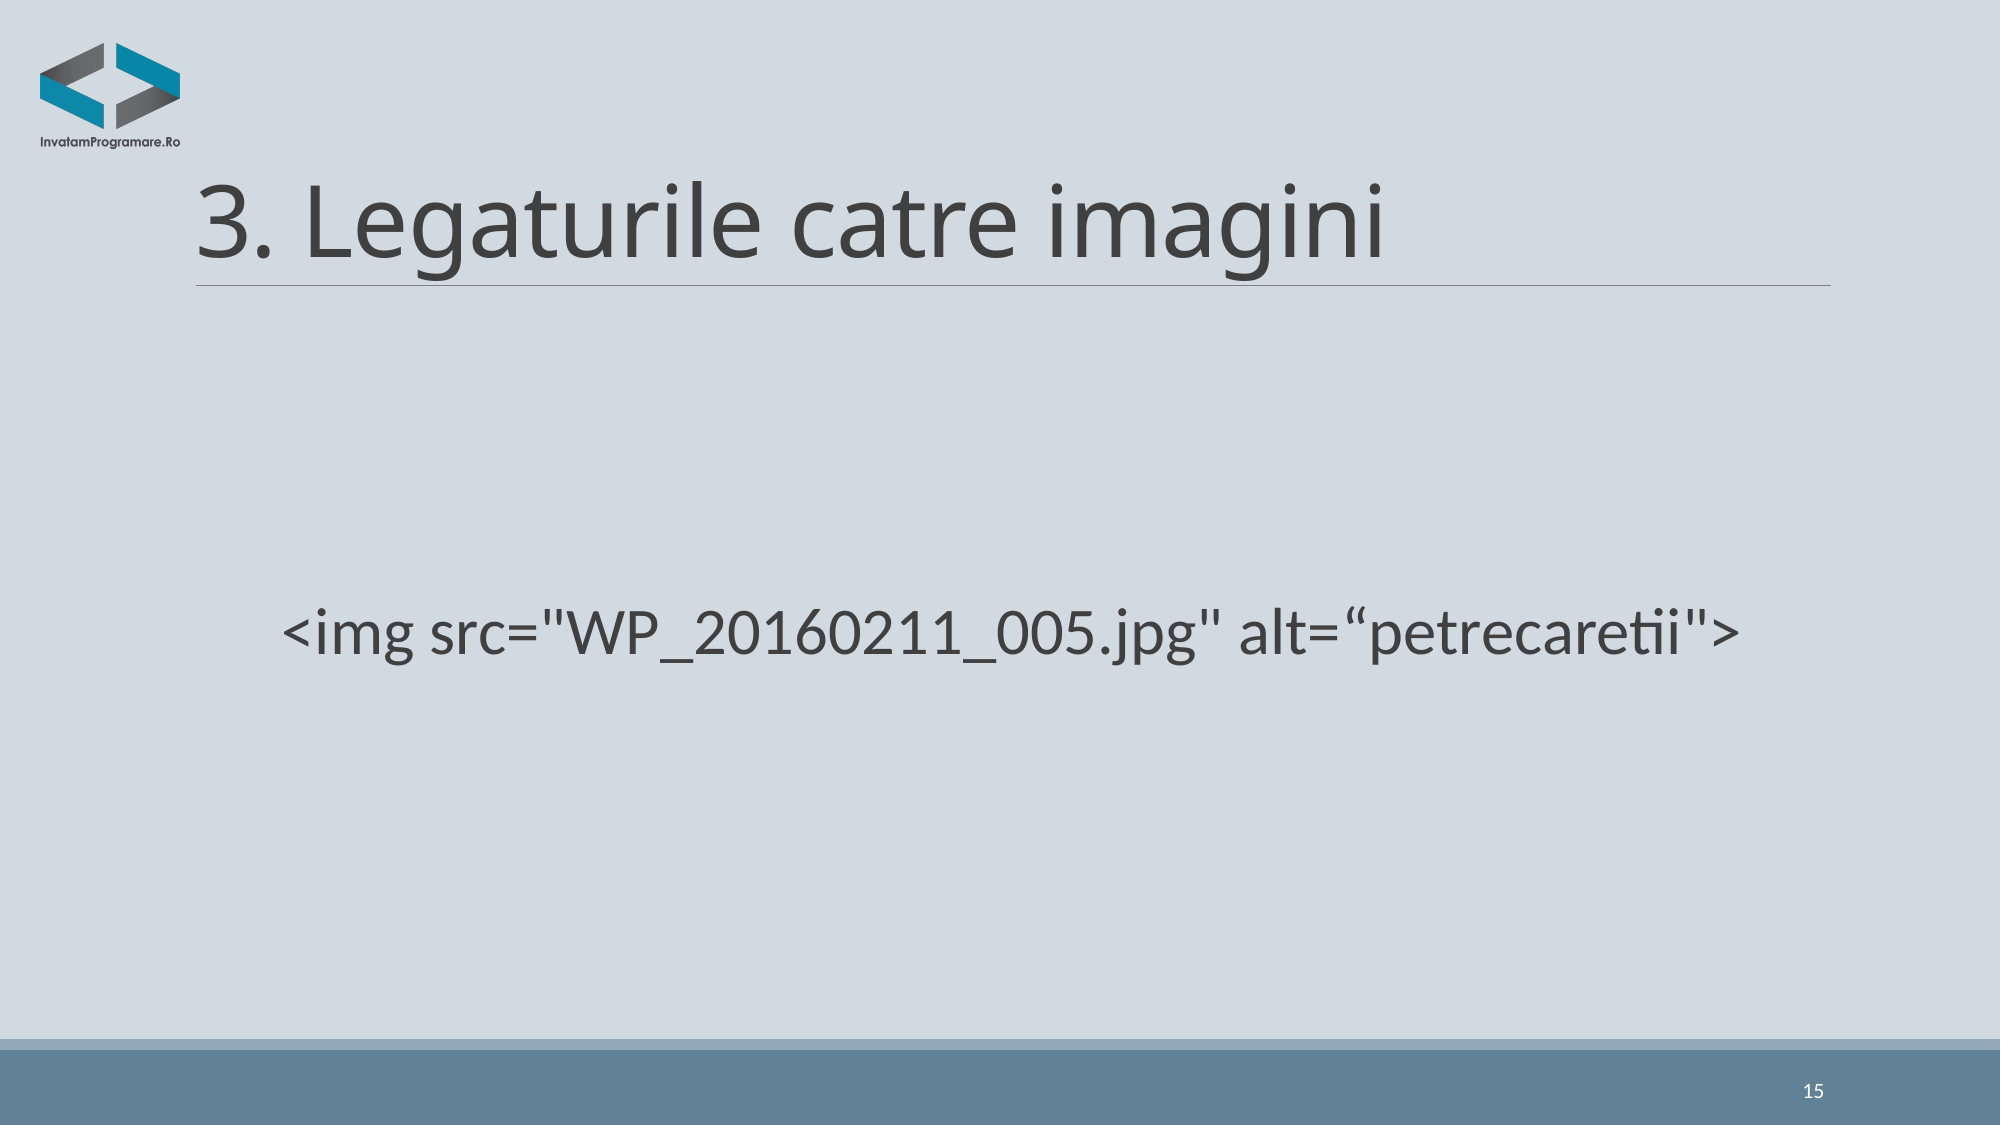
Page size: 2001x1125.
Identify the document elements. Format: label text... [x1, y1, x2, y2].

slide_number 15 [1624, 1059, 1840, 1120]
title 3. Legaturile catre imagini [180, 47, 1830, 285]
list <img src="WP_20160211_005.jpg" alt=“petrecaretii"> [180, 302, 1830, 963]
picture [40, 43, 181, 149]
